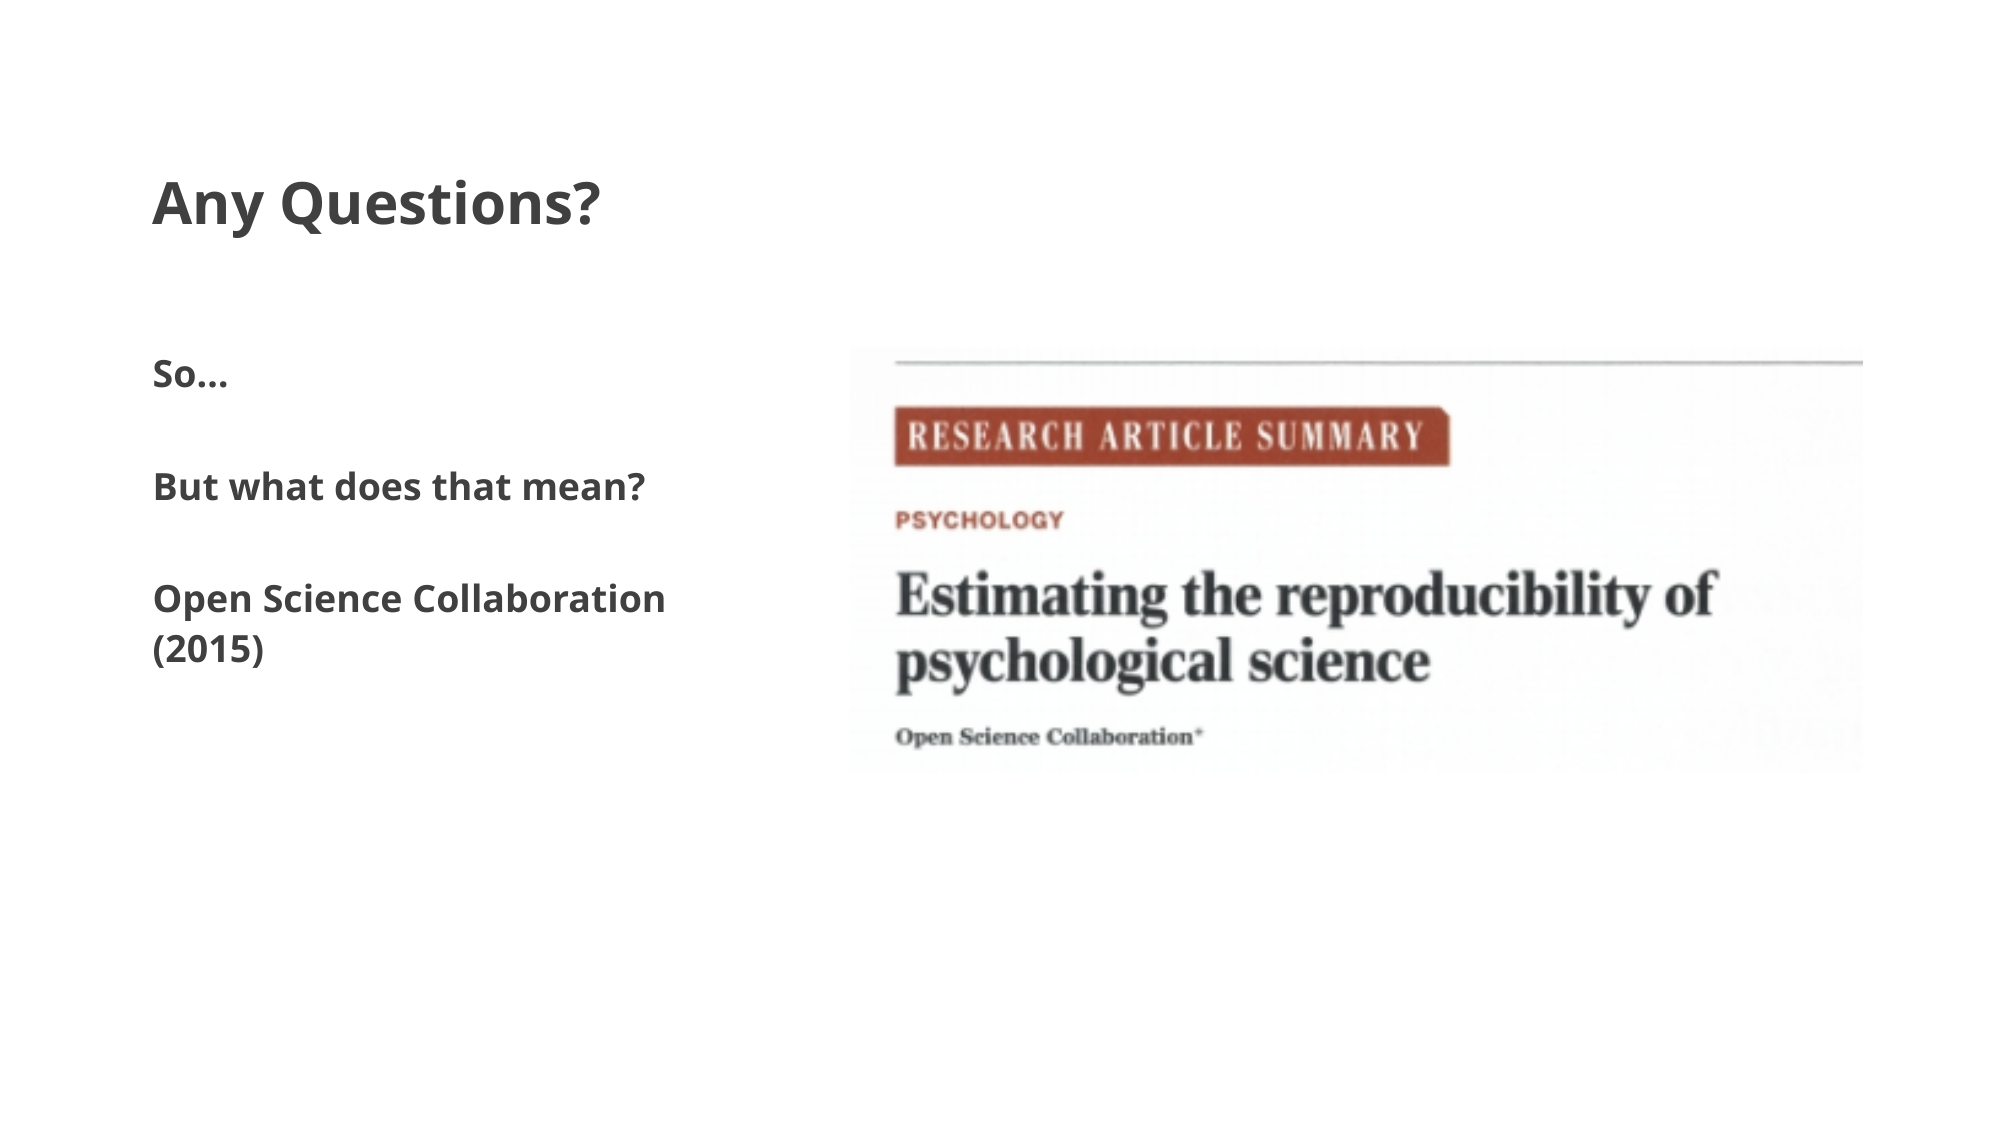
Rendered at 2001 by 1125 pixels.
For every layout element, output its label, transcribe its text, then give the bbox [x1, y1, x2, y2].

list So… But what does that mean? Open Science Collaboration (2015) [137, 337, 783, 963]
title Any Questions? [137, 75, 783, 337]
picture [849, 347, 1863, 773]
